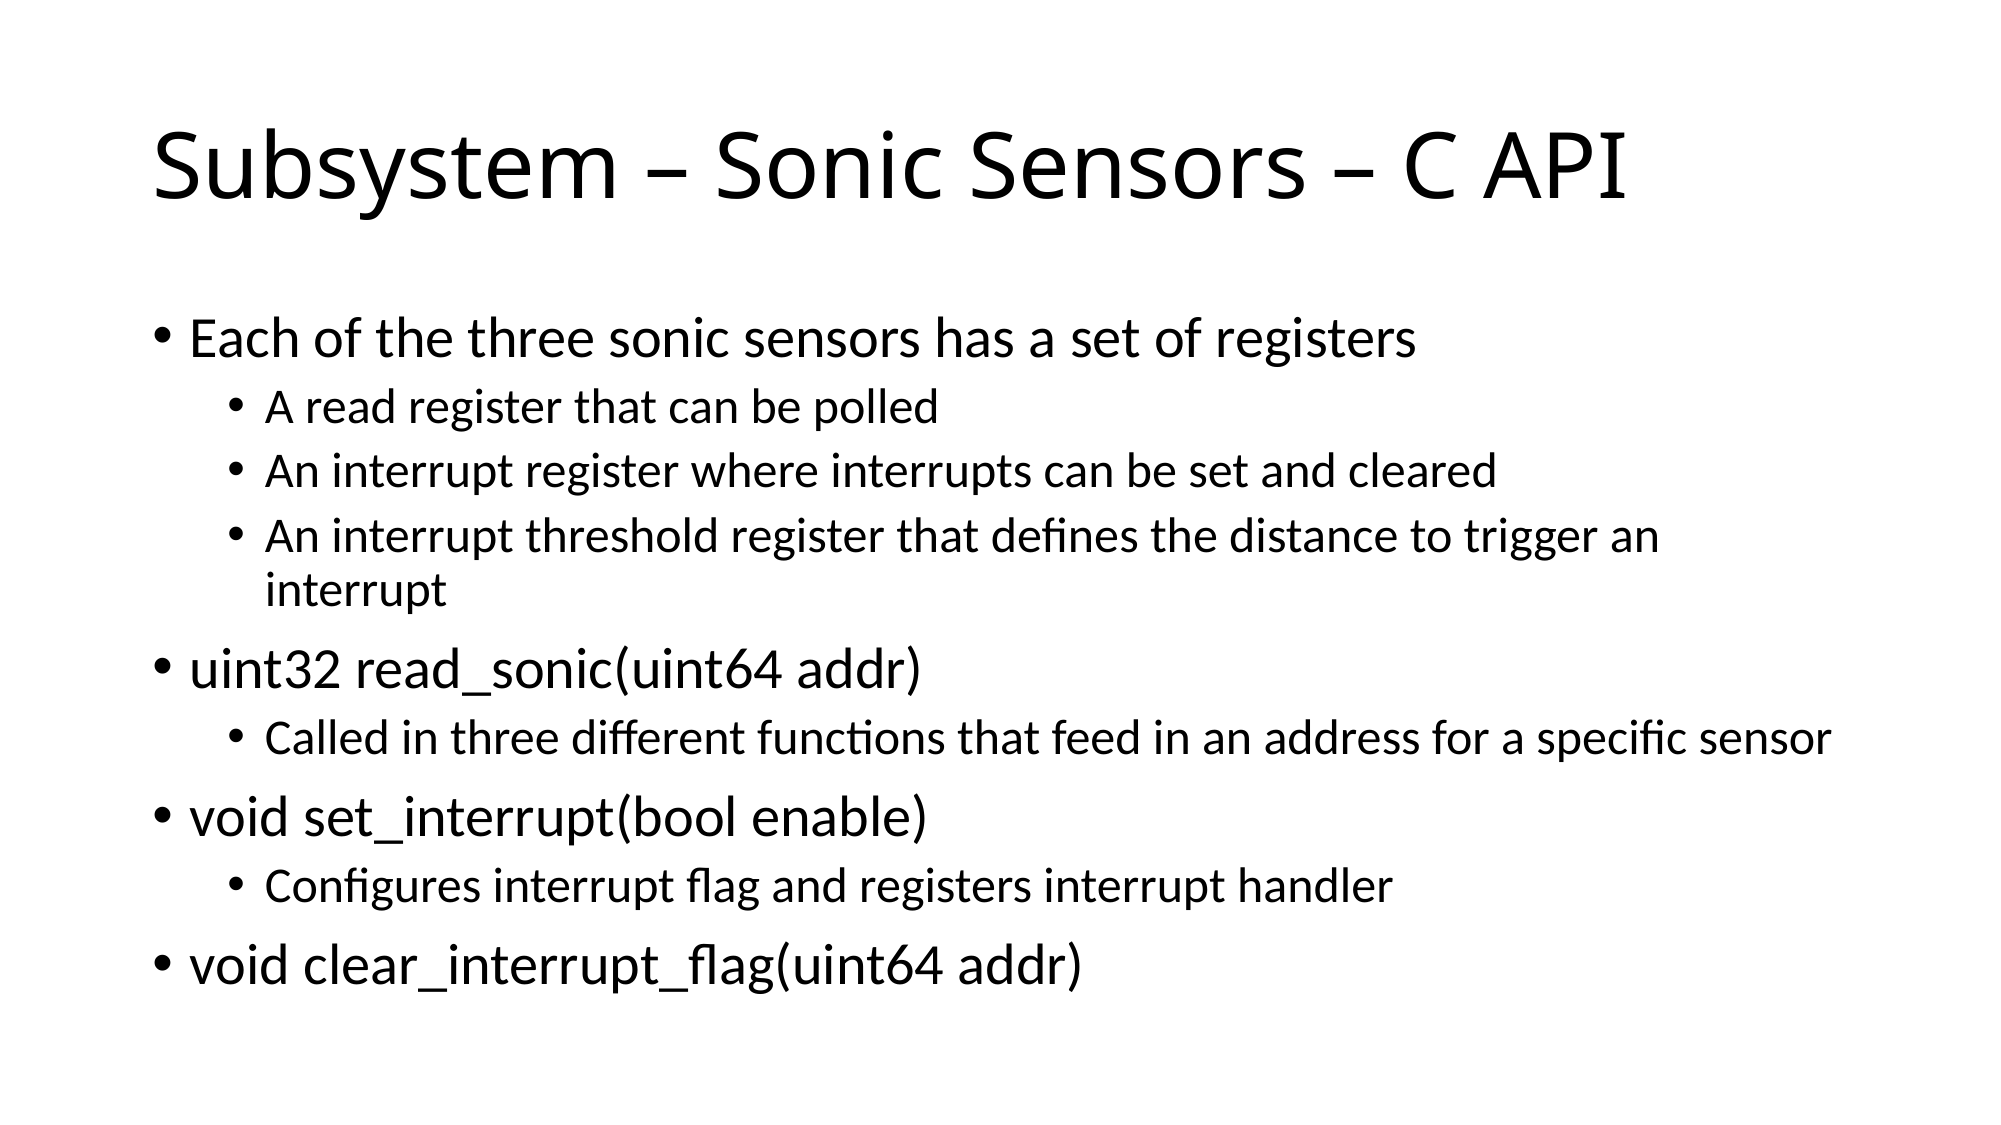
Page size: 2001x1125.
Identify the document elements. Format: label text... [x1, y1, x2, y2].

title Subsystem – Sonic Sensors – C API [137, 59, 1863, 278]
list Each of the three sonic sensors has a set of registers A read register that can be polled An interrupt register where interrupts can be set and cleared An interrupt threshold register that defines the distance to trigger an interrupt uint32 read_sonic(uint64 addr) Called in three different functions that feed in an address for a specific sensor void set_interrupt(bool enable) Configures interrupt flag and registers interrupt handler void clear_interrupt_flag(uint64 addr) [137, 299, 1863, 1014]
